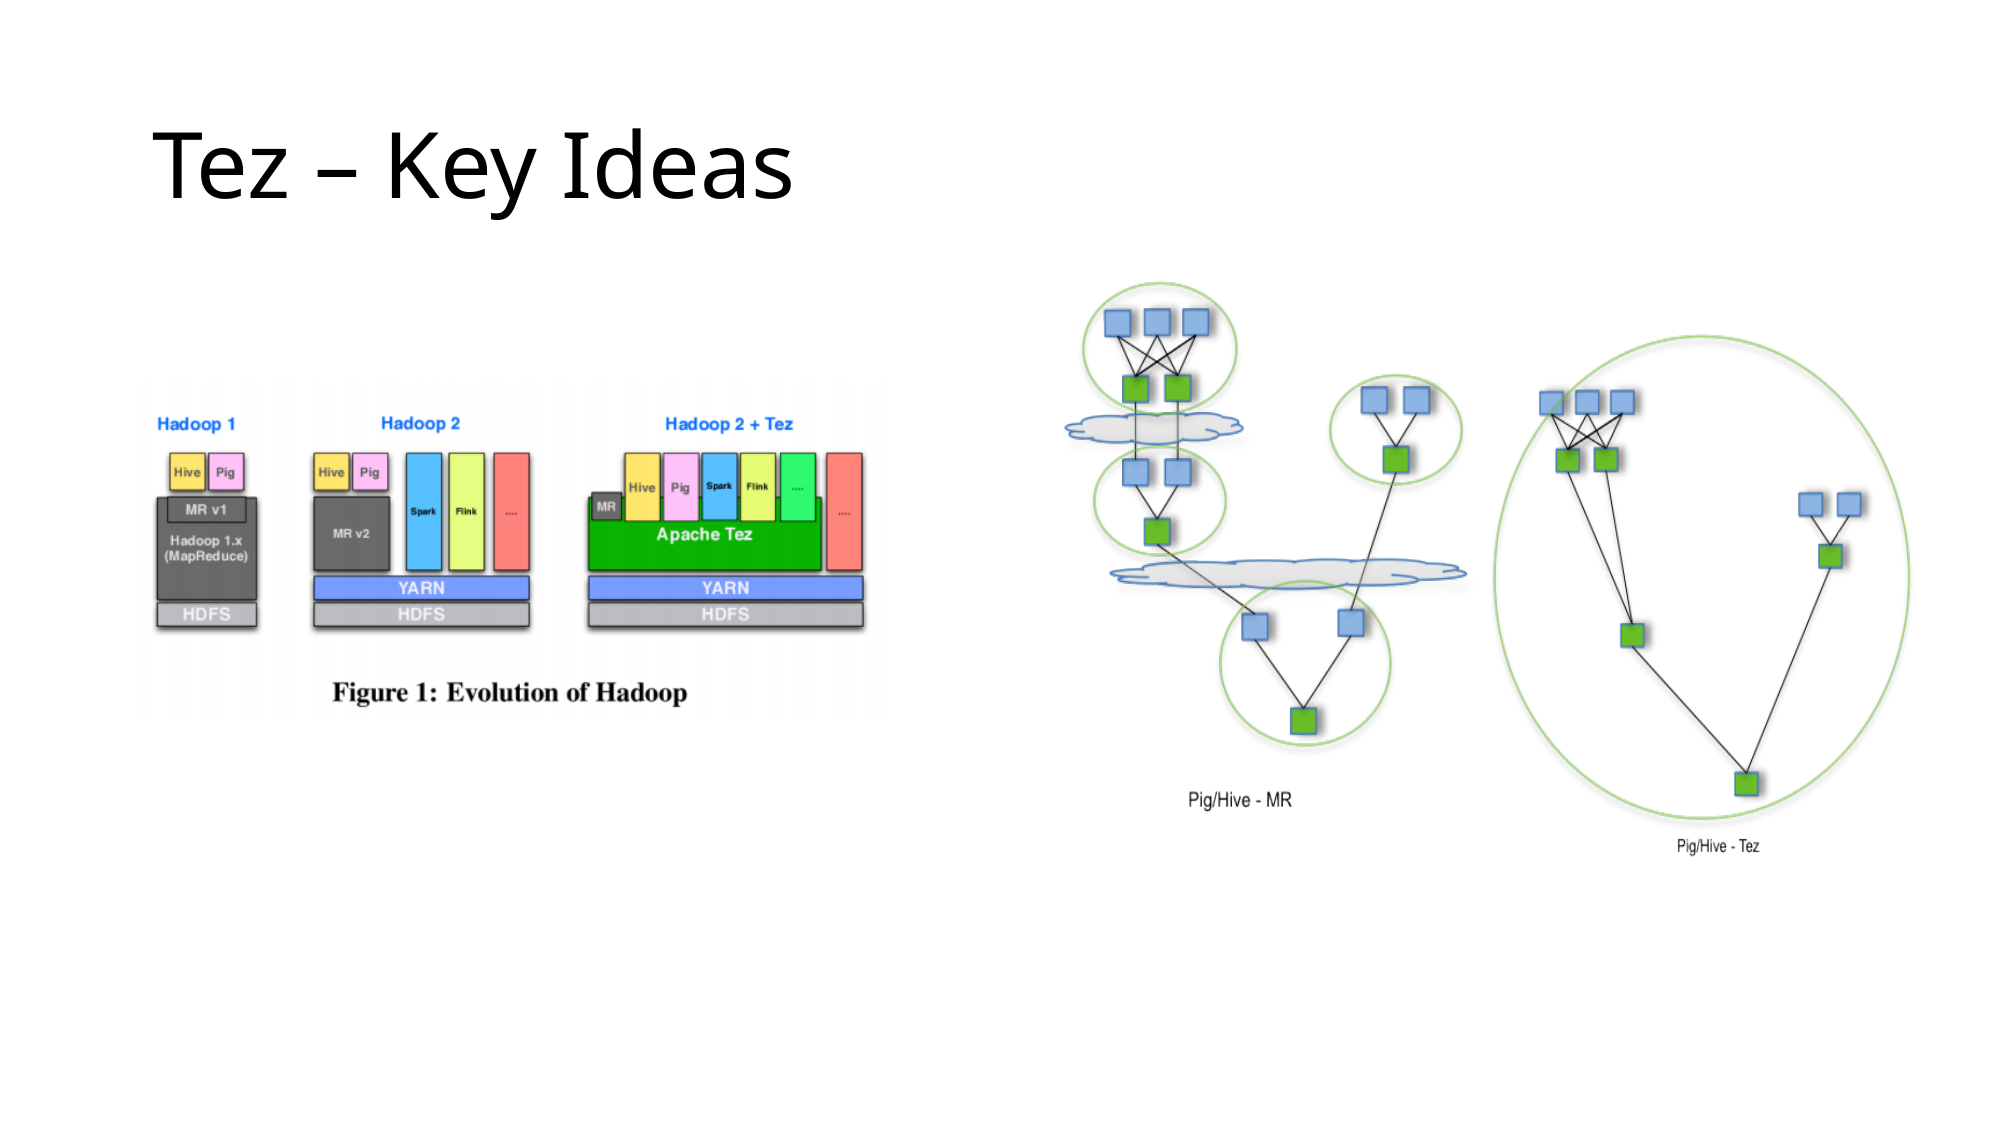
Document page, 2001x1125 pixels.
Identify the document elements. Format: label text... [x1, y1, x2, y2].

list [137, 380, 889, 721]
title Tez – Key Ideas [137, 59, 1863, 278]
picture [1486, 330, 1918, 867]
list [1055, 277, 1487, 823]
